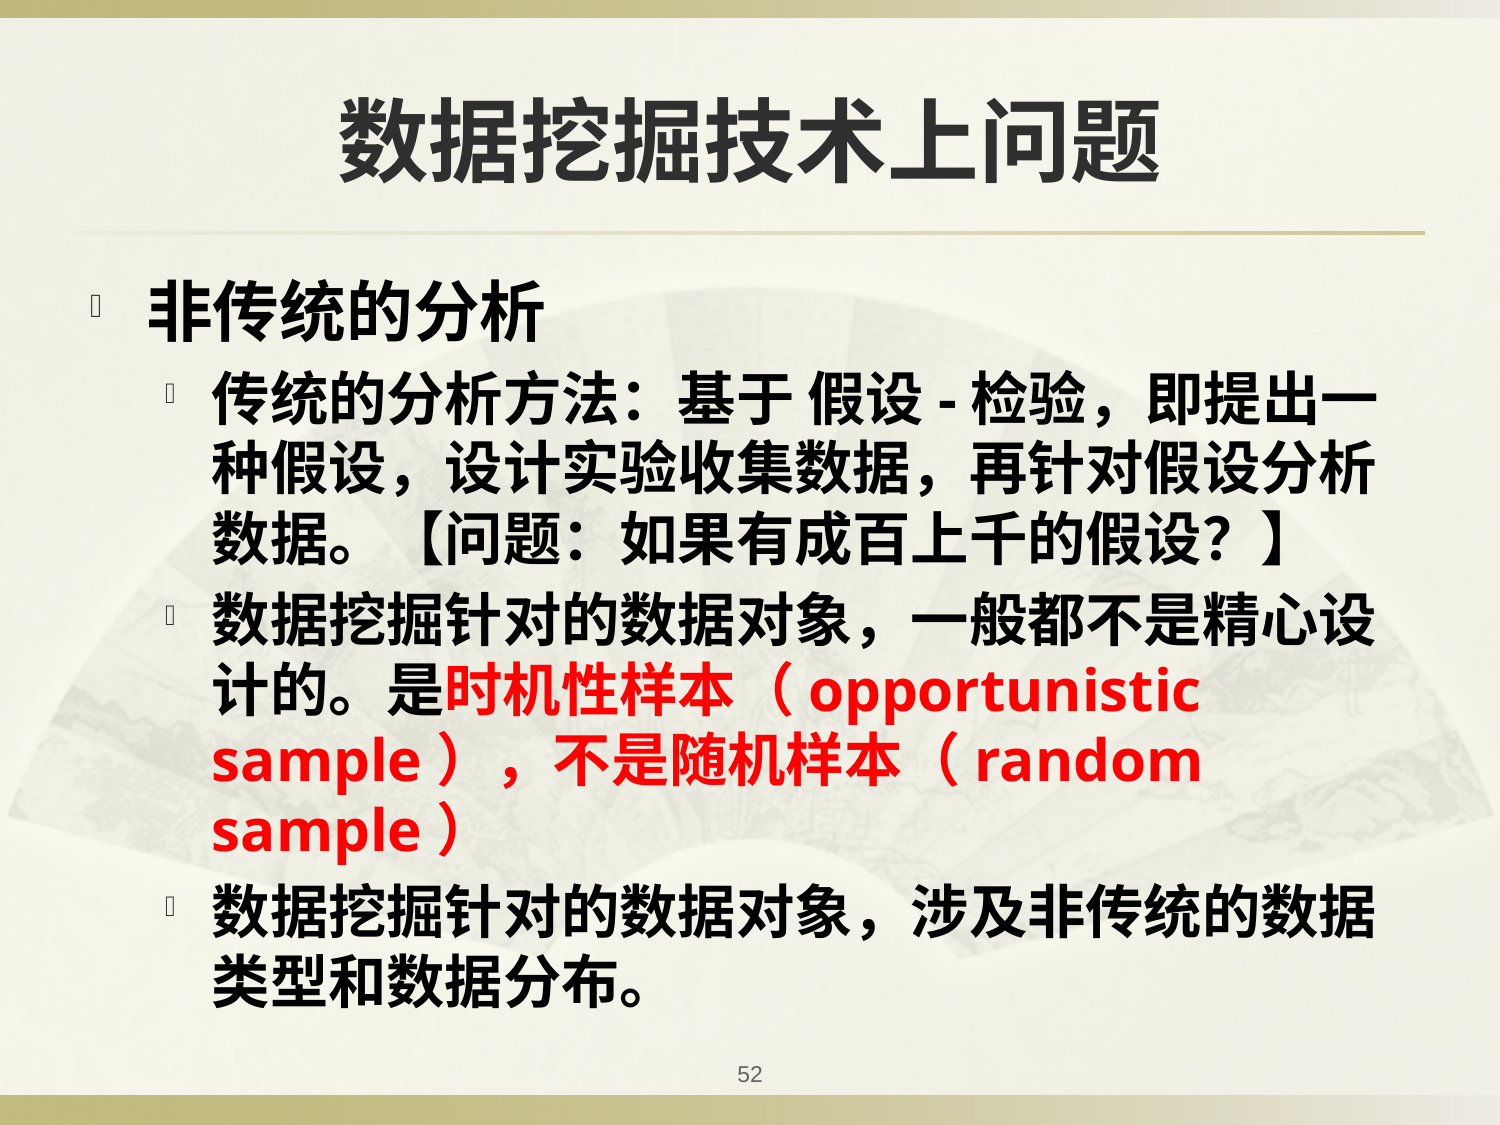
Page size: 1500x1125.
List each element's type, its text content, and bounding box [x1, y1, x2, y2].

list 非传统的分析 传统的分析方法：基于 假设-检验，即提出一种假设，设计实验收集数据，再针对假设分析数据。【问题：如果有成百上千的假设？】 数据挖掘针对的数据对象，一般都不是精心设计的。是时机性样本（opportunistic sample），不是随机样本（random sample） 数据挖掘针对的数据对象，涉及非传统的数据类型和数据分布。 [75, 262, 1425, 1032]
slide_number 52 [675, 1050, 825, 1097]
title 数据挖掘技术上问题 [75, 45, 1425, 233]
